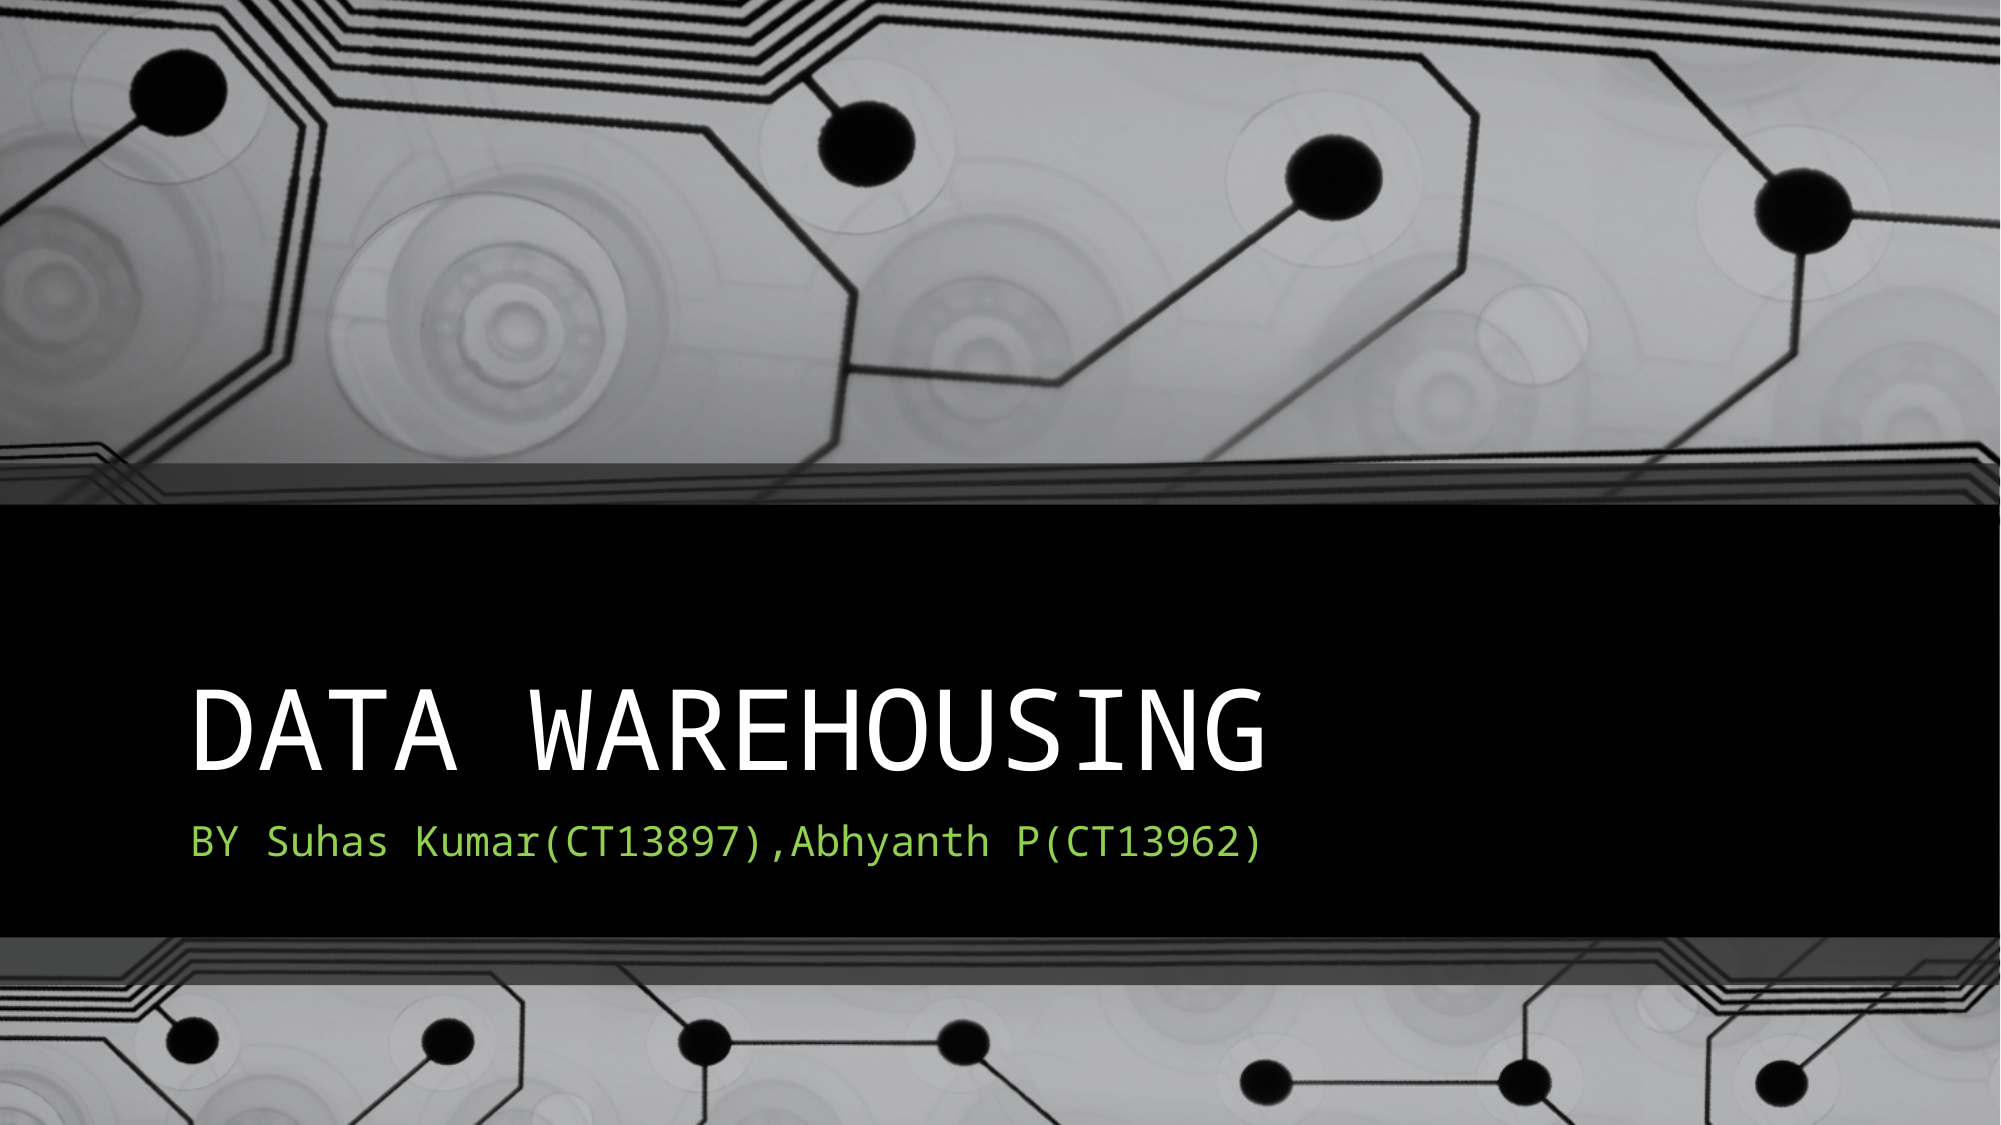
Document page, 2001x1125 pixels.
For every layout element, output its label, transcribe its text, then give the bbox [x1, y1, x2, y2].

title DATA WAREHOUSING [174, 519, 1825, 800]
subtitle BY Suhas Kumar(CT13897),Abhyanth P(CT13962) [174, 812, 1825, 925]
picture [0, 0, 2001, 1125]
